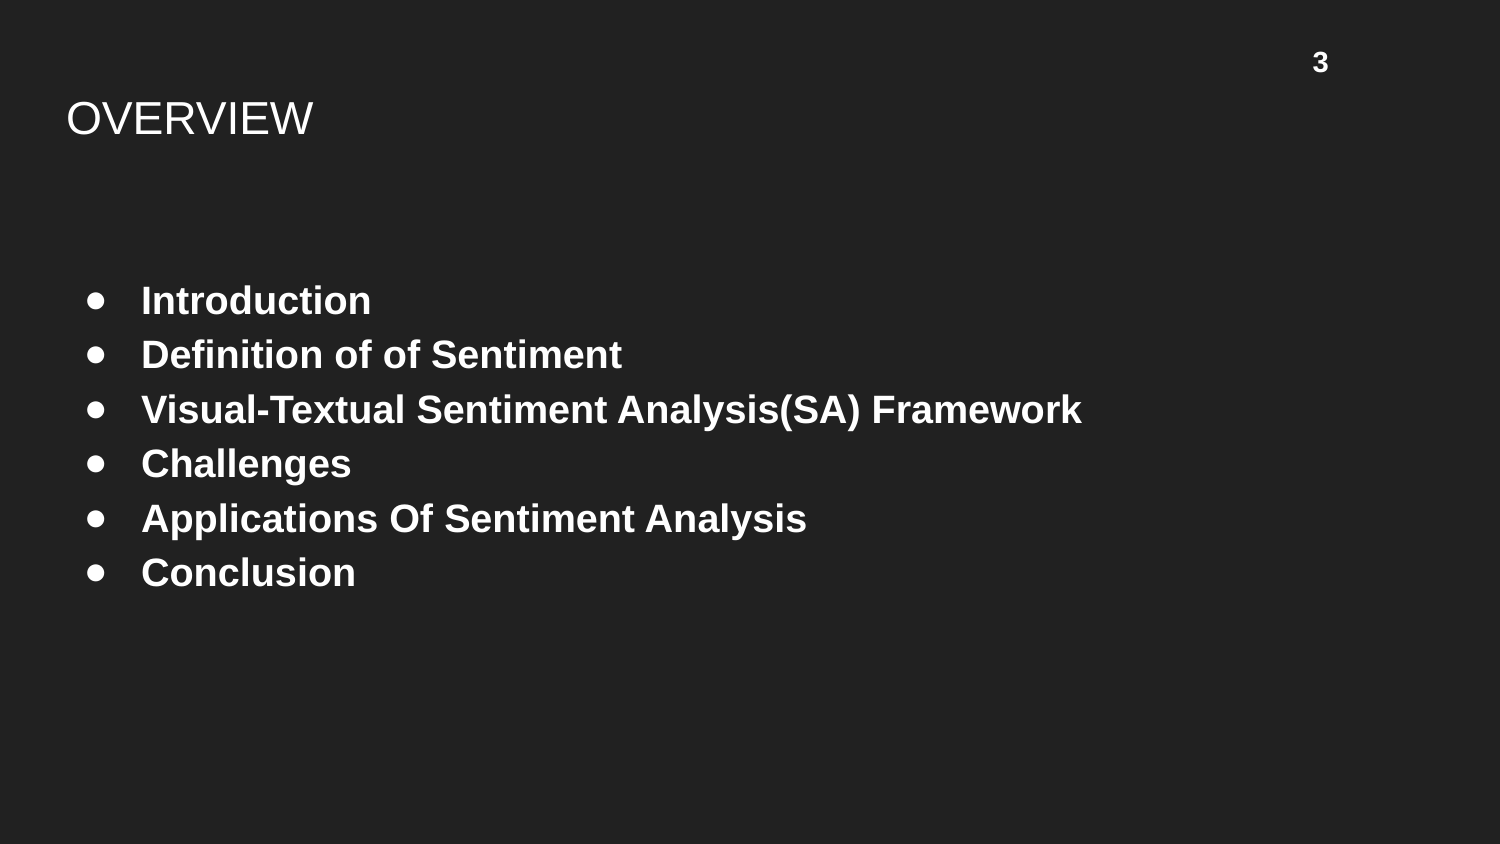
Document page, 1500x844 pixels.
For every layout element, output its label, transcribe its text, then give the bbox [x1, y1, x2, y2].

text_box 3 [1297, 28, 1449, 94]
list Introduction Definition of of Sentiment Visual-Textual Sentiment Analysis(SA) Framework Challenges Applications Of Sentiment Analysis Conclusion [51, 252, 1449, 750]
title OVERVIEW [51, 72, 1449, 167]
